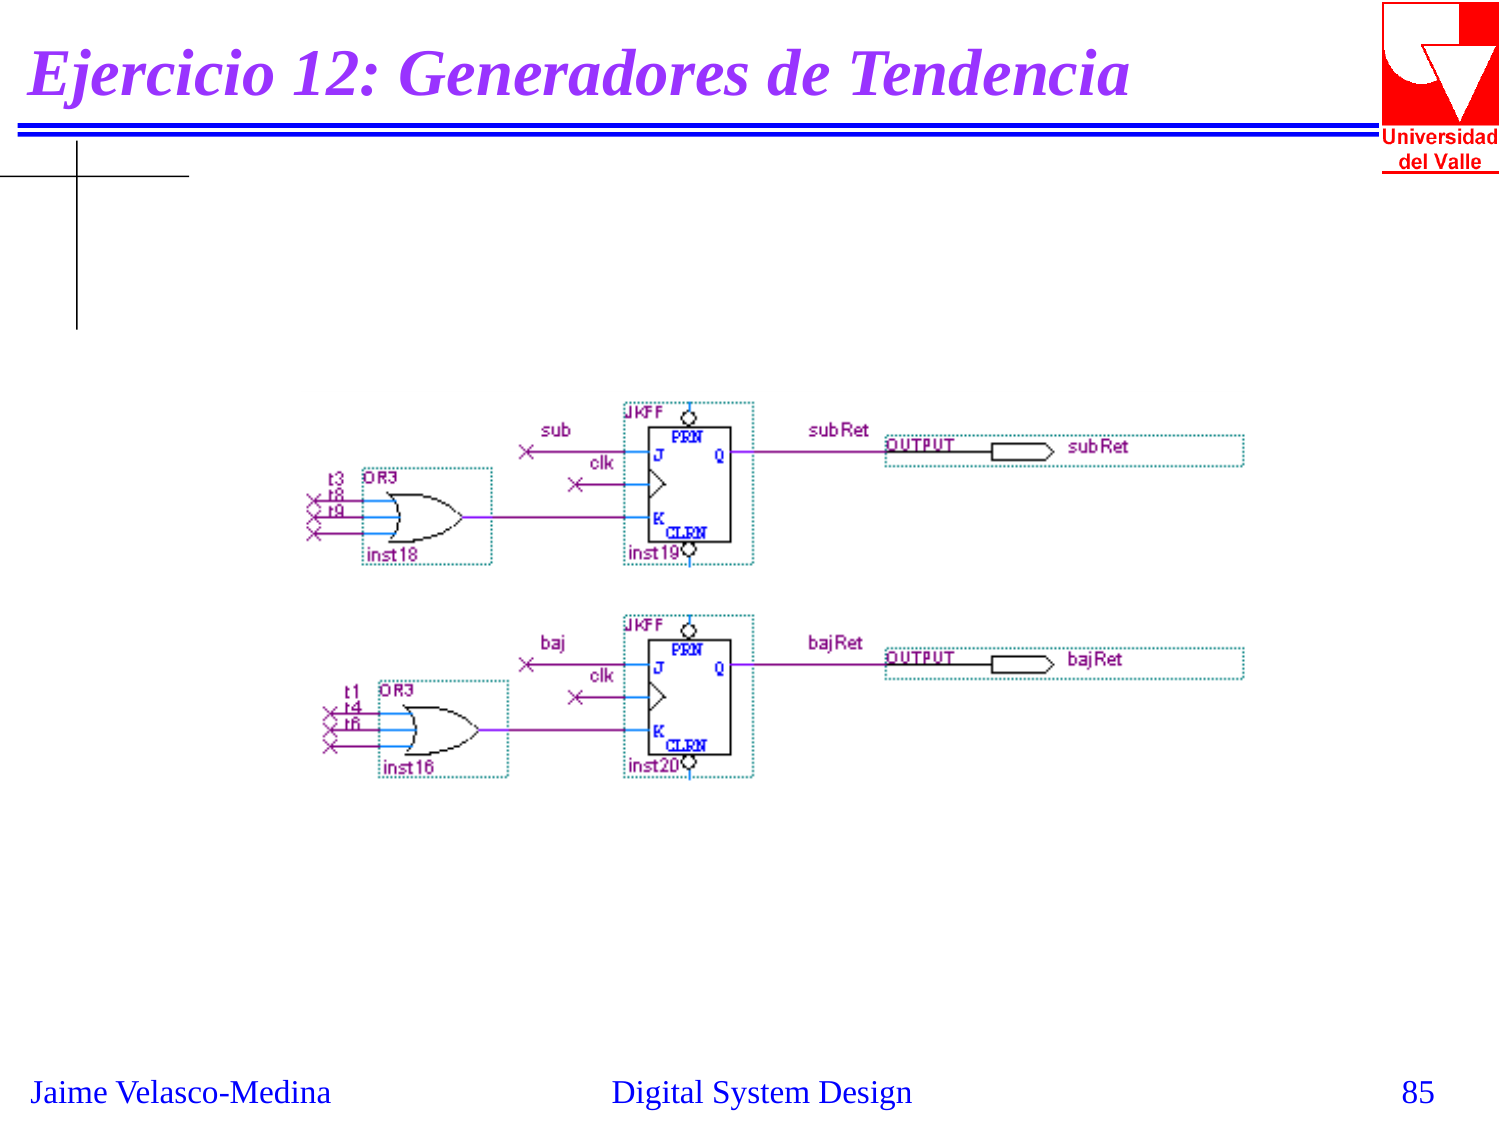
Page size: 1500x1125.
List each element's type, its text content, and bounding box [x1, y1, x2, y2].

picture [300, 390, 1249, 794]
title Ejercicio 12: Generadores de Tendencia [12, 12, 1388, 126]
picture [1379, 0, 1500, 175]
